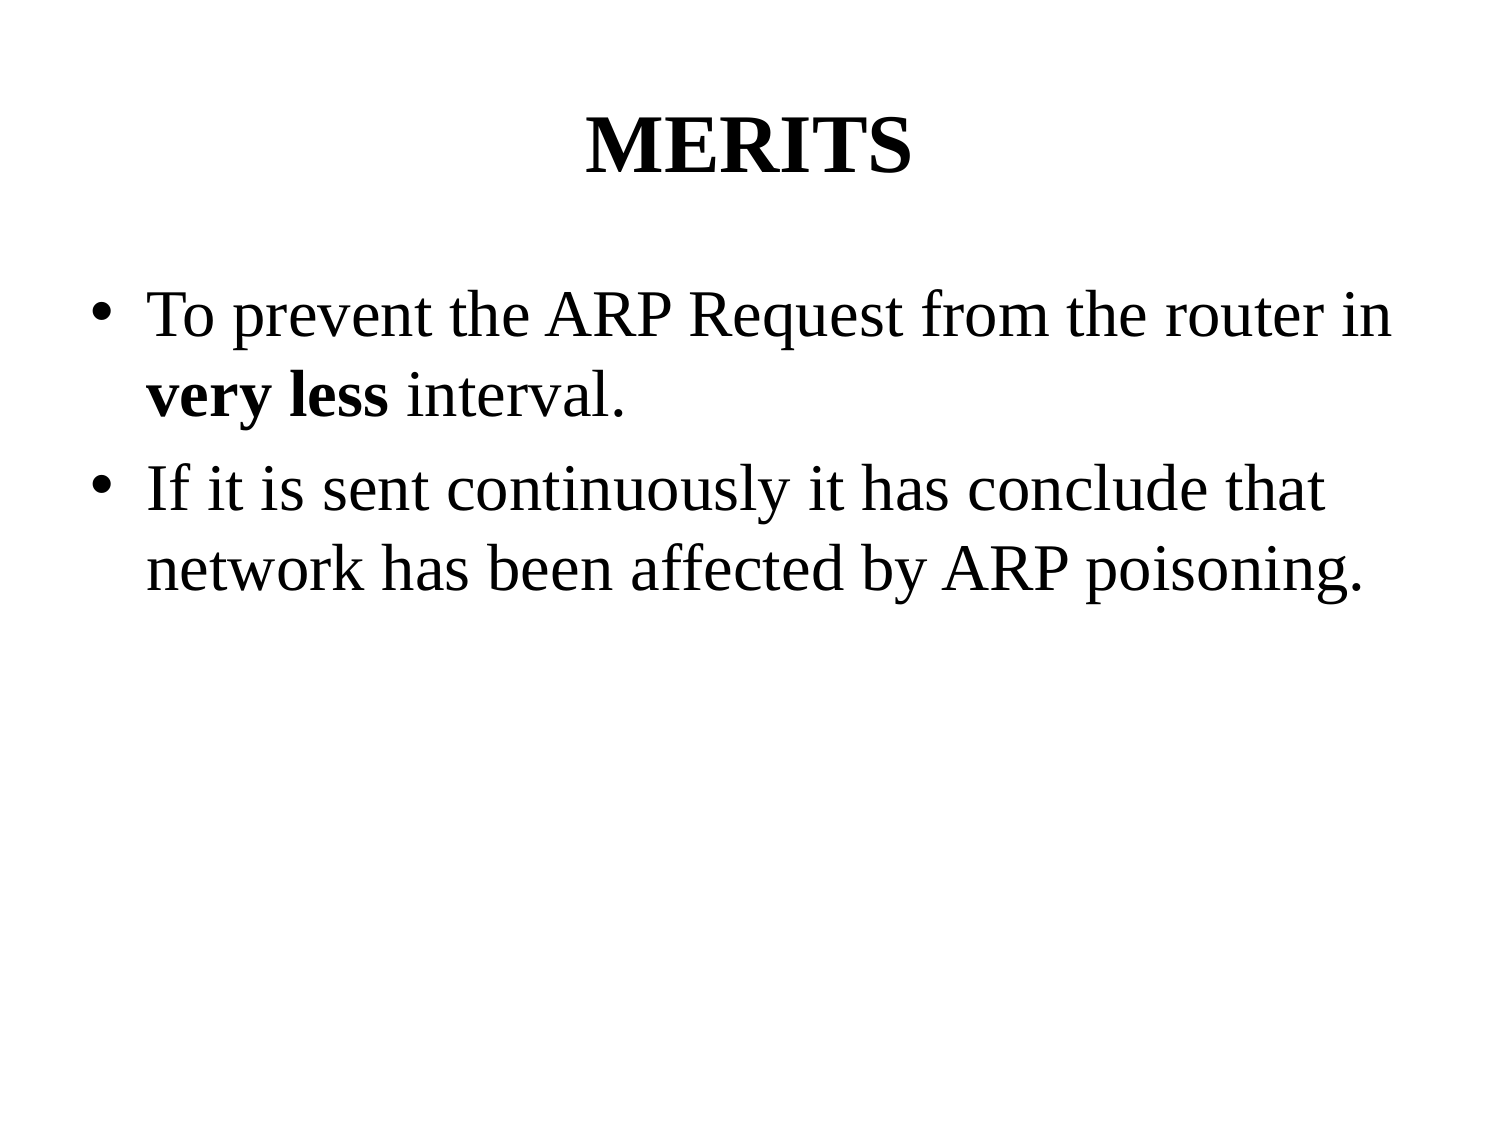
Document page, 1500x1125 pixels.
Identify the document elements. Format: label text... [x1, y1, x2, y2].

list To prevent the ARP Request from the router in very less interval. If it is sent continuously it has conclude that network has been affected by ARP poisoning. [75, 262, 1425, 1005]
title MERITS [75, 45, 1425, 233]
